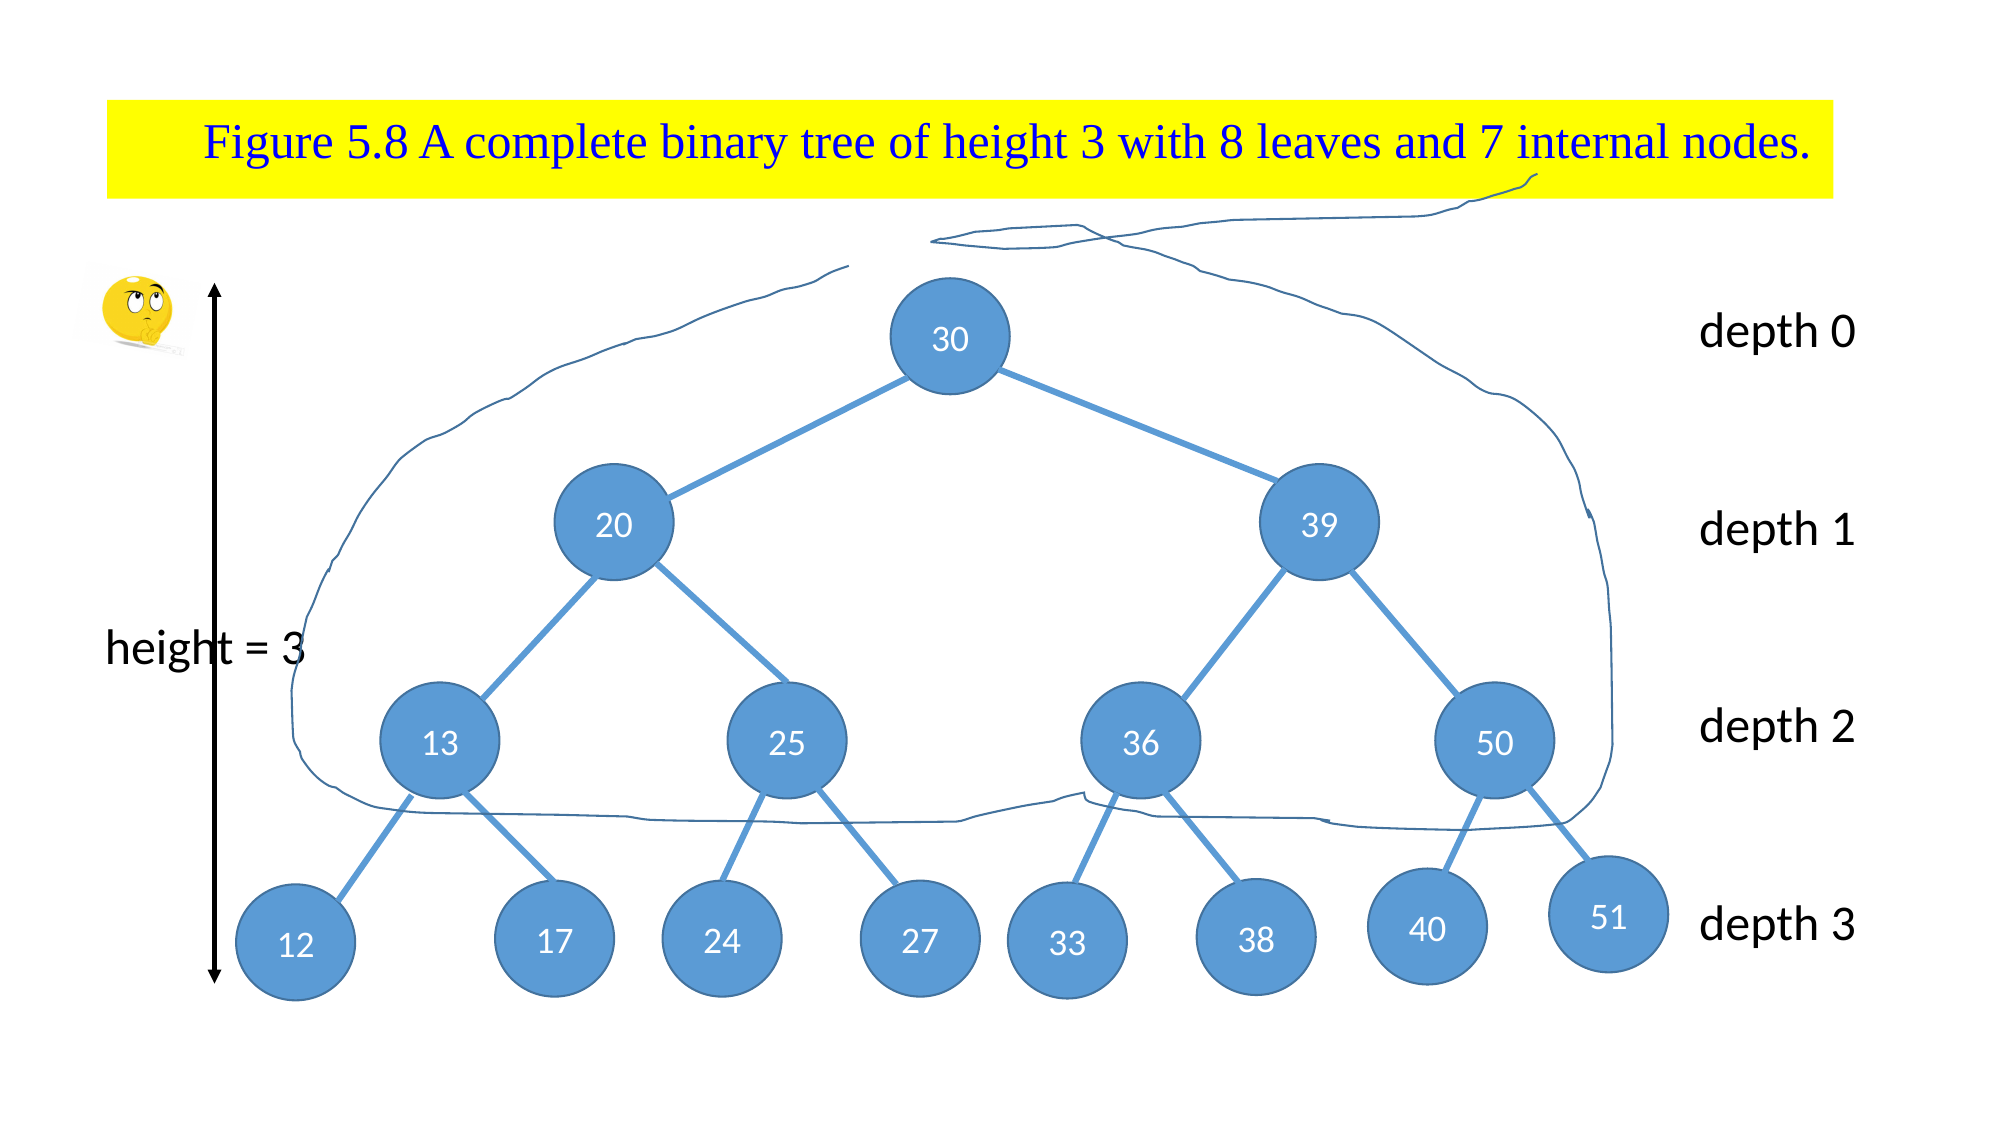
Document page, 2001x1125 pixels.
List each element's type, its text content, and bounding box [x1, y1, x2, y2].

text_box 12 [235, 883, 357, 1002]
text_box 51 [1548, 855, 1670, 974]
text_box 40 [1366, 867, 1489, 986]
text_box height = 3 [89, 606, 212, 682]
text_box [722, 790, 765, 881]
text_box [656, 563, 788, 683]
text_box height = 3 [217, 606, 310, 682]
text_box 33 [1006, 881, 1128, 1000]
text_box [815, 785, 897, 885]
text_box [1350, 570, 1466, 706]
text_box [1160, 787, 1240, 885]
picture [73, 262, 200, 359]
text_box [662, 377, 909, 501]
text_box Figure 5.8 A complete binary tree of height 3 with 8 leaves and 7 internal nodes. [188, 101, 1828, 176]
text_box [481, 561, 611, 700]
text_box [1440, 790, 1484, 881]
text_box 24 [661, 879, 783, 998]
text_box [463, 791, 555, 883]
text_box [1074, 792, 1118, 883]
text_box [337, 795, 412, 902]
text_box depth 0 depth 1 depth 2 depth 3 [1684, 290, 1894, 958]
text_box [290, 172, 1614, 831]
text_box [998, 369, 1278, 482]
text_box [1183, 568, 1286, 700]
text_box [107, 99, 1834, 199]
text_box 38 [1195, 878, 1317, 997]
text_box 27 [859, 879, 981, 998]
text_box 17 [494, 879, 616, 998]
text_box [1525, 783, 1605, 881]
